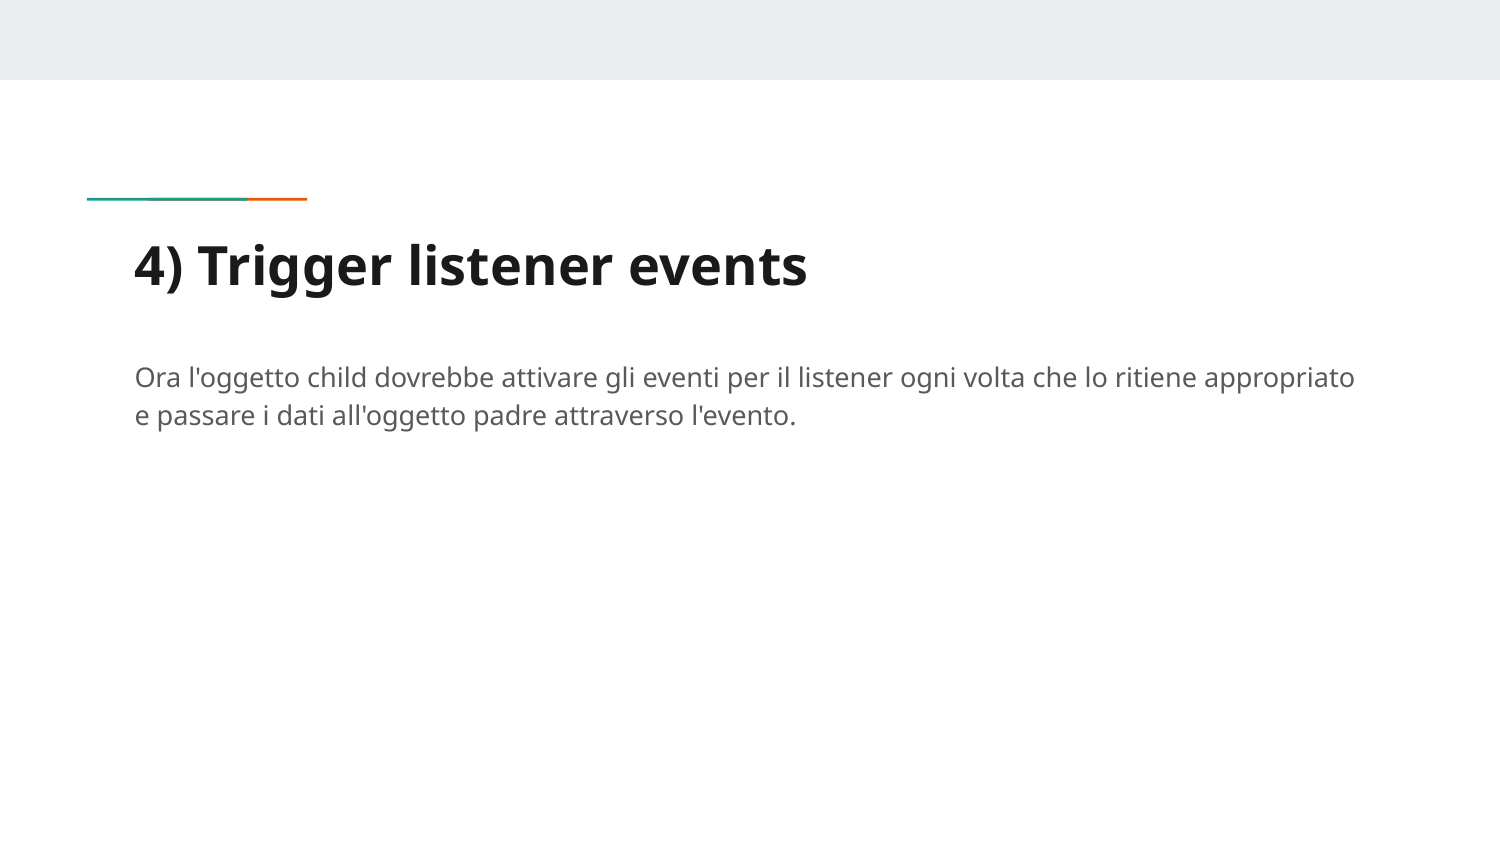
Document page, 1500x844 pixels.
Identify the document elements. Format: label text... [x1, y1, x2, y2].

list Ora l'oggetto child dovrebbe attivare gli eventi per il listener ogni volta che lo ritiene appropriato e passare i dati all'oggetto padre attraverso l'evento. [119, 341, 1381, 712]
title 4) Trigger listener events [119, 216, 1381, 305]
